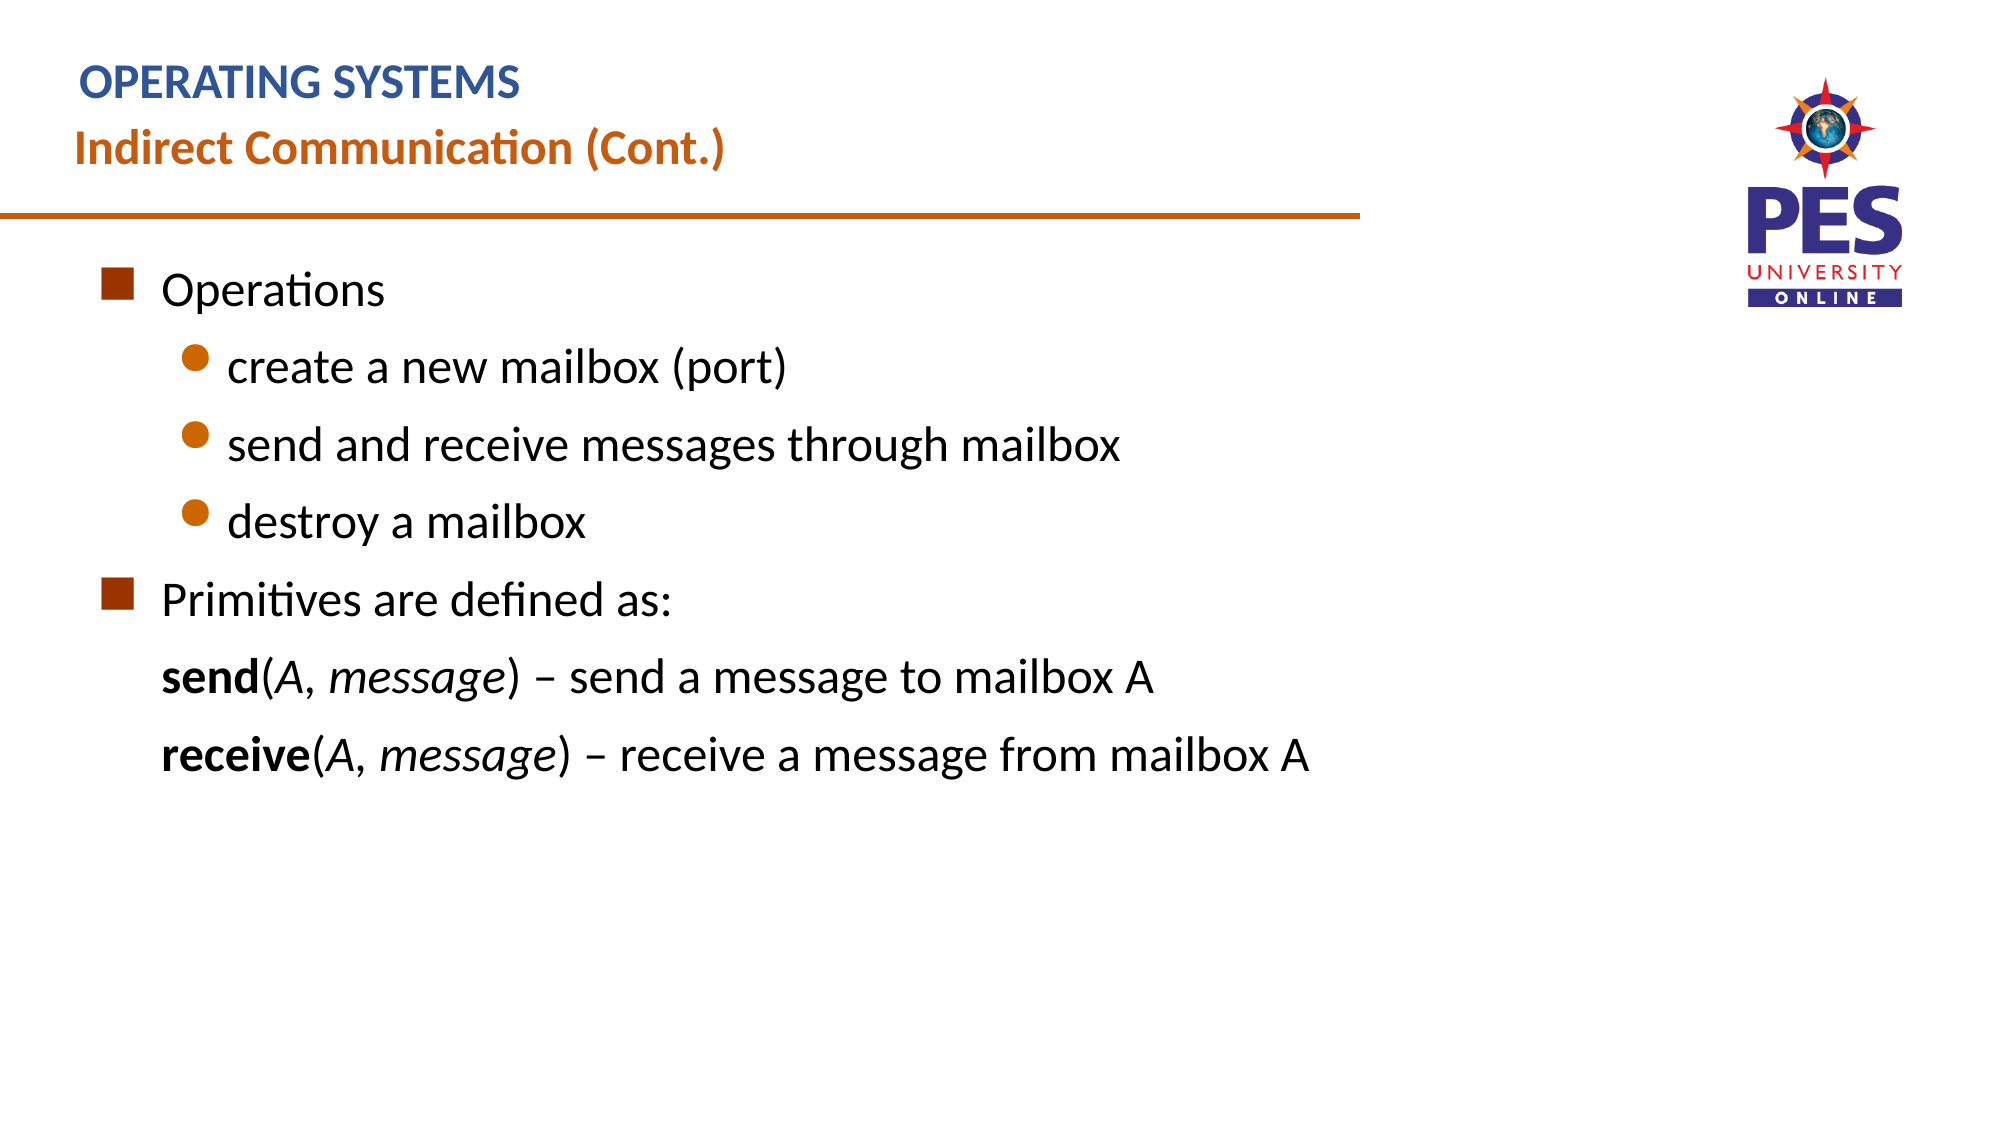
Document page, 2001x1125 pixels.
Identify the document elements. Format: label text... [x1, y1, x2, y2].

picture [1748, 76, 1902, 307]
text_box Indirect Communication (Cont.) [59, 107, 1372, 182]
text_box OPERATING SYSTEMS [64, 41, 1295, 117]
text_box Operations create a new mailbox (port) send and receive messages through mailbox destroy a mailbox Primitives are defined as: send(A, message) – send a message to mailbox A receive(A, message) – receive a message from mailbox A [90, 248, 1452, 849]
